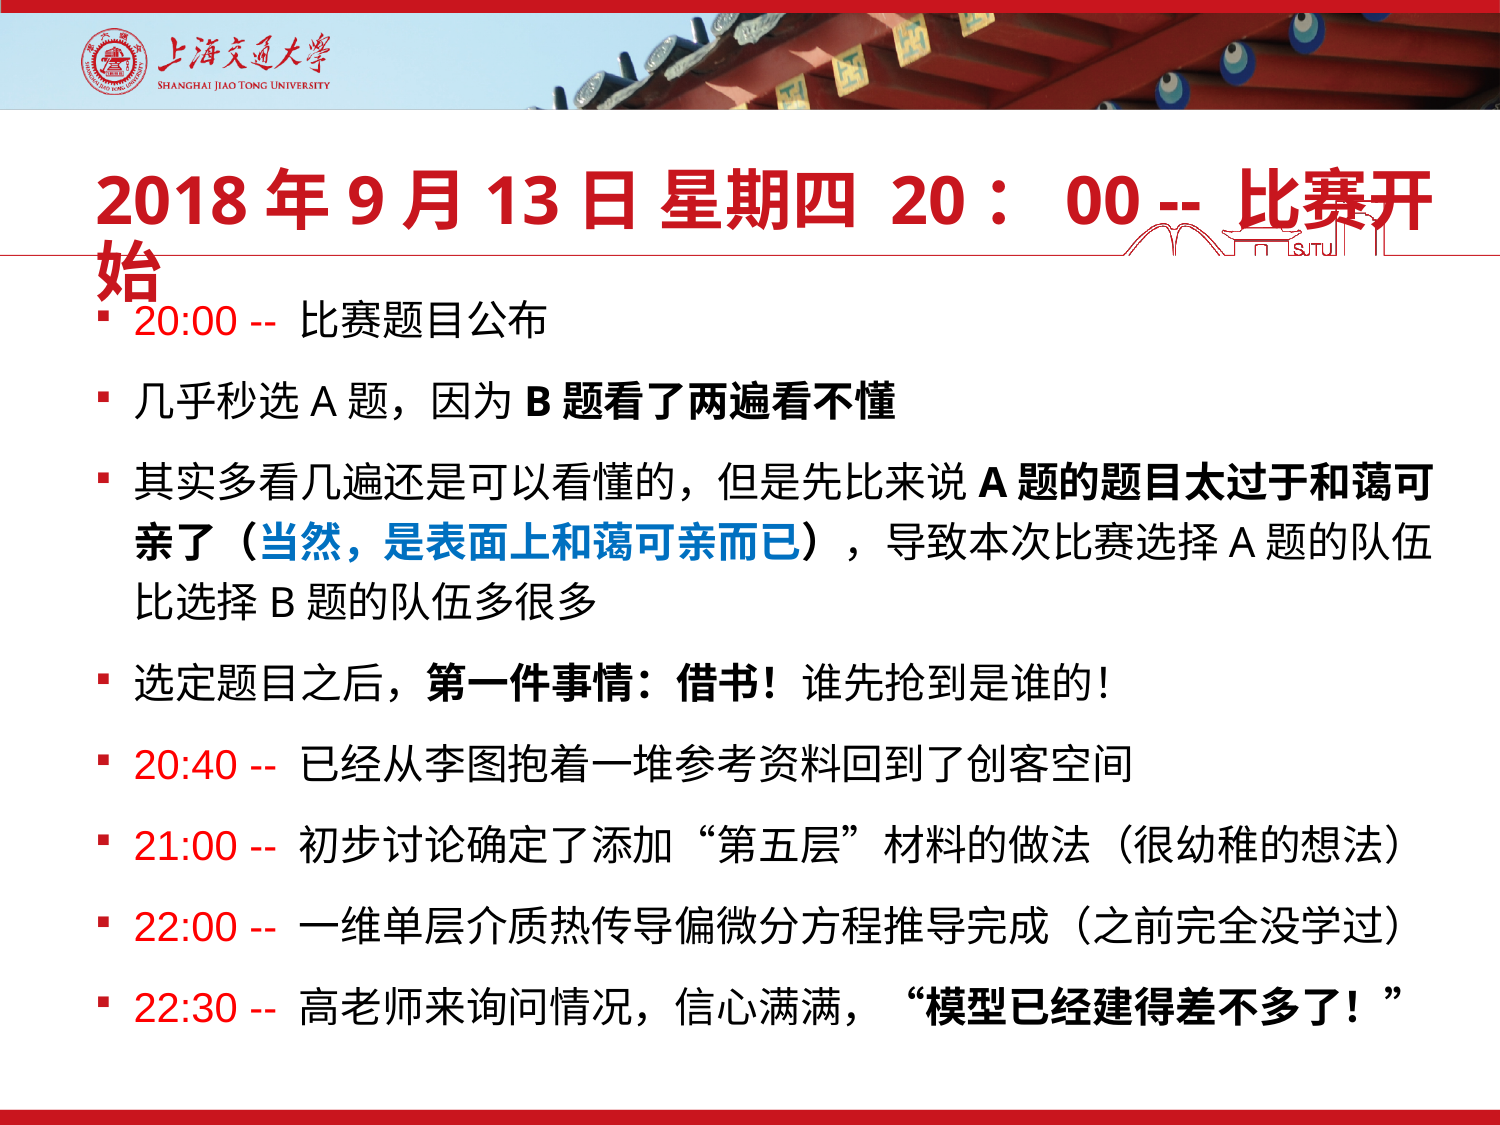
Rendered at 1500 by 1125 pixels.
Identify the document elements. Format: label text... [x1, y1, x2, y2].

list 20:00 -- 比赛题目公布 几乎秒选A题，因为B题看了两遍看不懂 其实多看几遍还是可以看懂的，但是先比来说A题的题目太过于和蔼可亲了（当然，是表面上和蔼可亲而已），导致本次比赛选择A题的队伍比选择B题的队伍多很多 选定题目之后，第一件事情：借书！谁先抢到是谁的！ 20:40 -- 已经从李图抱着一堆参考资料回到了创客空间 21:00 -- 初步讨论确定了添加“第五层”材料的做法（很幼稚的想法） 22:00 -- 一维单层介质热传导偏微分方程推导完成（之前完全没学过） 22:30 -- 高老师来询问情况，信心满满，“模型已经建得差不多了！” [81, 276, 1455, 1084]
picture [0, 200, 1500, 256]
title 2018年9月13日 星期四 20：00 -- 比赛开始 [81, 159, 1455, 254]
picture [0, 0, 1500, 110]
